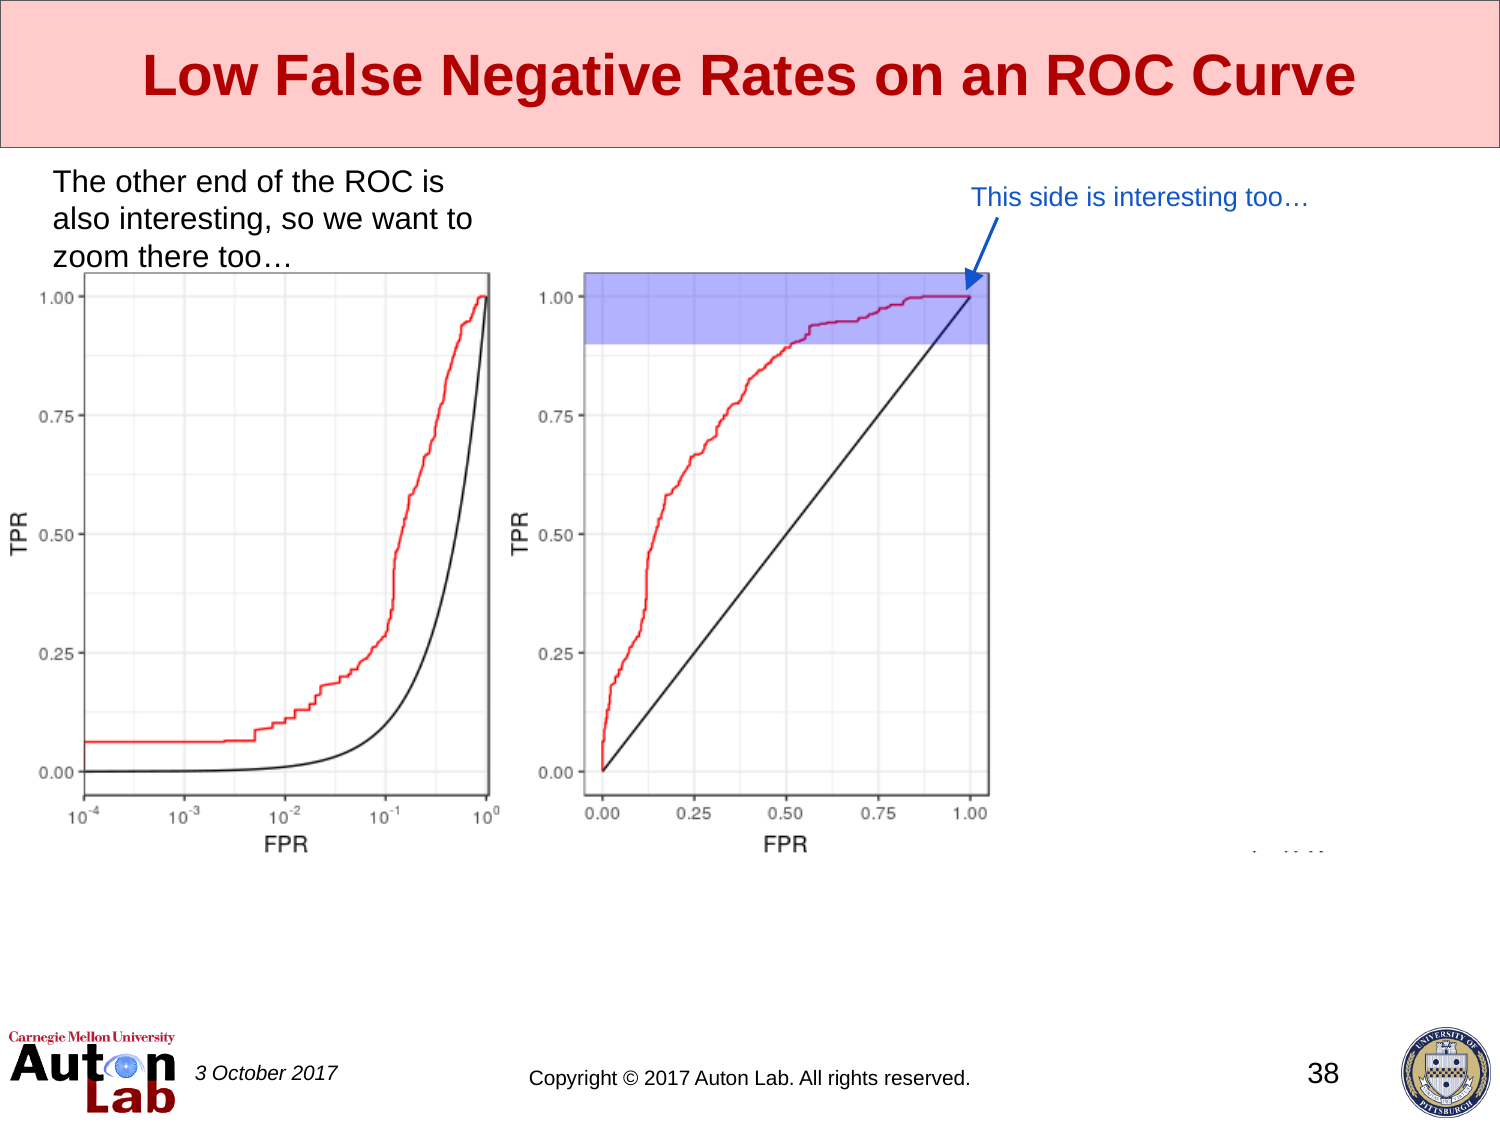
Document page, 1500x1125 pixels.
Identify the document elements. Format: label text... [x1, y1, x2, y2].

picture [0, 262, 1500, 863]
text_box This side is interesting too… [955, 164, 1408, 228]
title Low False Negative Rates on an ROC Curve [9, 13, 1491, 130]
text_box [965, 217, 998, 291]
picture [9, 1031, 175, 1113]
picture [1401, 1027, 1491, 1118]
text_box The other end of the ROC is also interesting, so we want to zoom there too… [37, 145, 525, 260]
slide_number 38 [1292, 1040, 1391, 1104]
